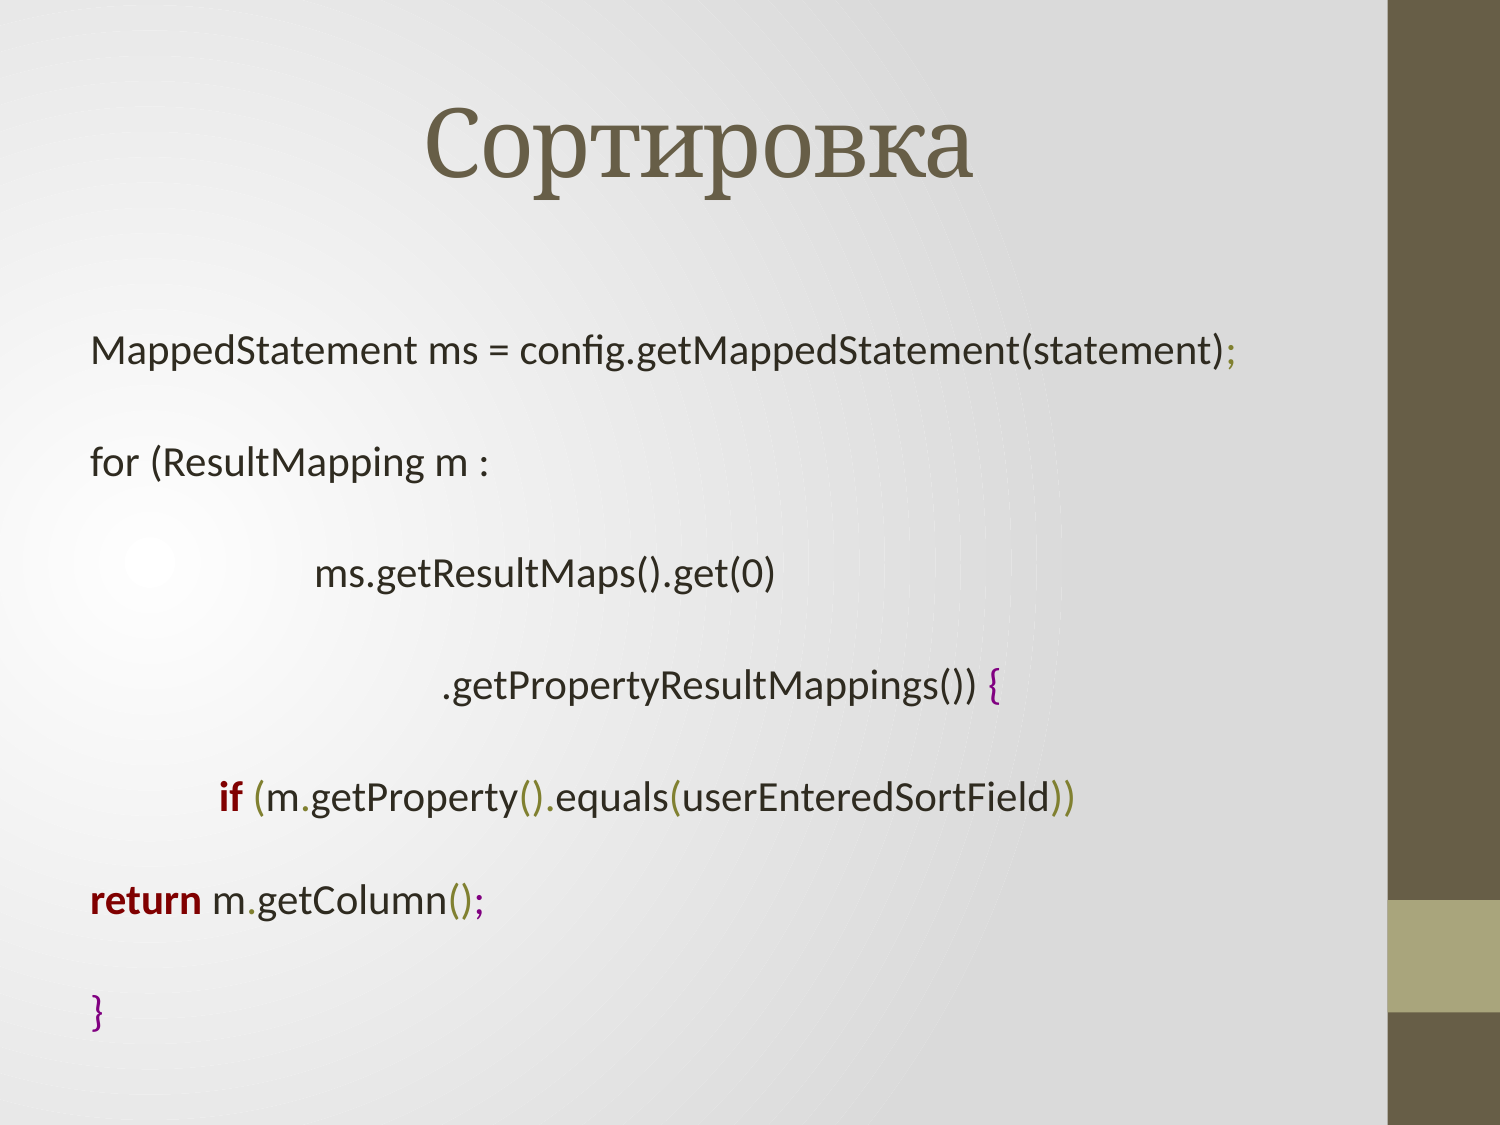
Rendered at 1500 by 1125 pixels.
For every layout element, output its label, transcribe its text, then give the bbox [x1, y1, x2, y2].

title Сортировка [75, 45, 1325, 233]
list MappedStatement ms = config.getMappedStatement(statement); for (ResultMapping m : ms.getResultMaps().get(0) .getPropertyResultMappings()) { if (m.getProperty().equals(userEnteredSortField)) return m.getColumn(); } [75, 262, 1325, 1050]
